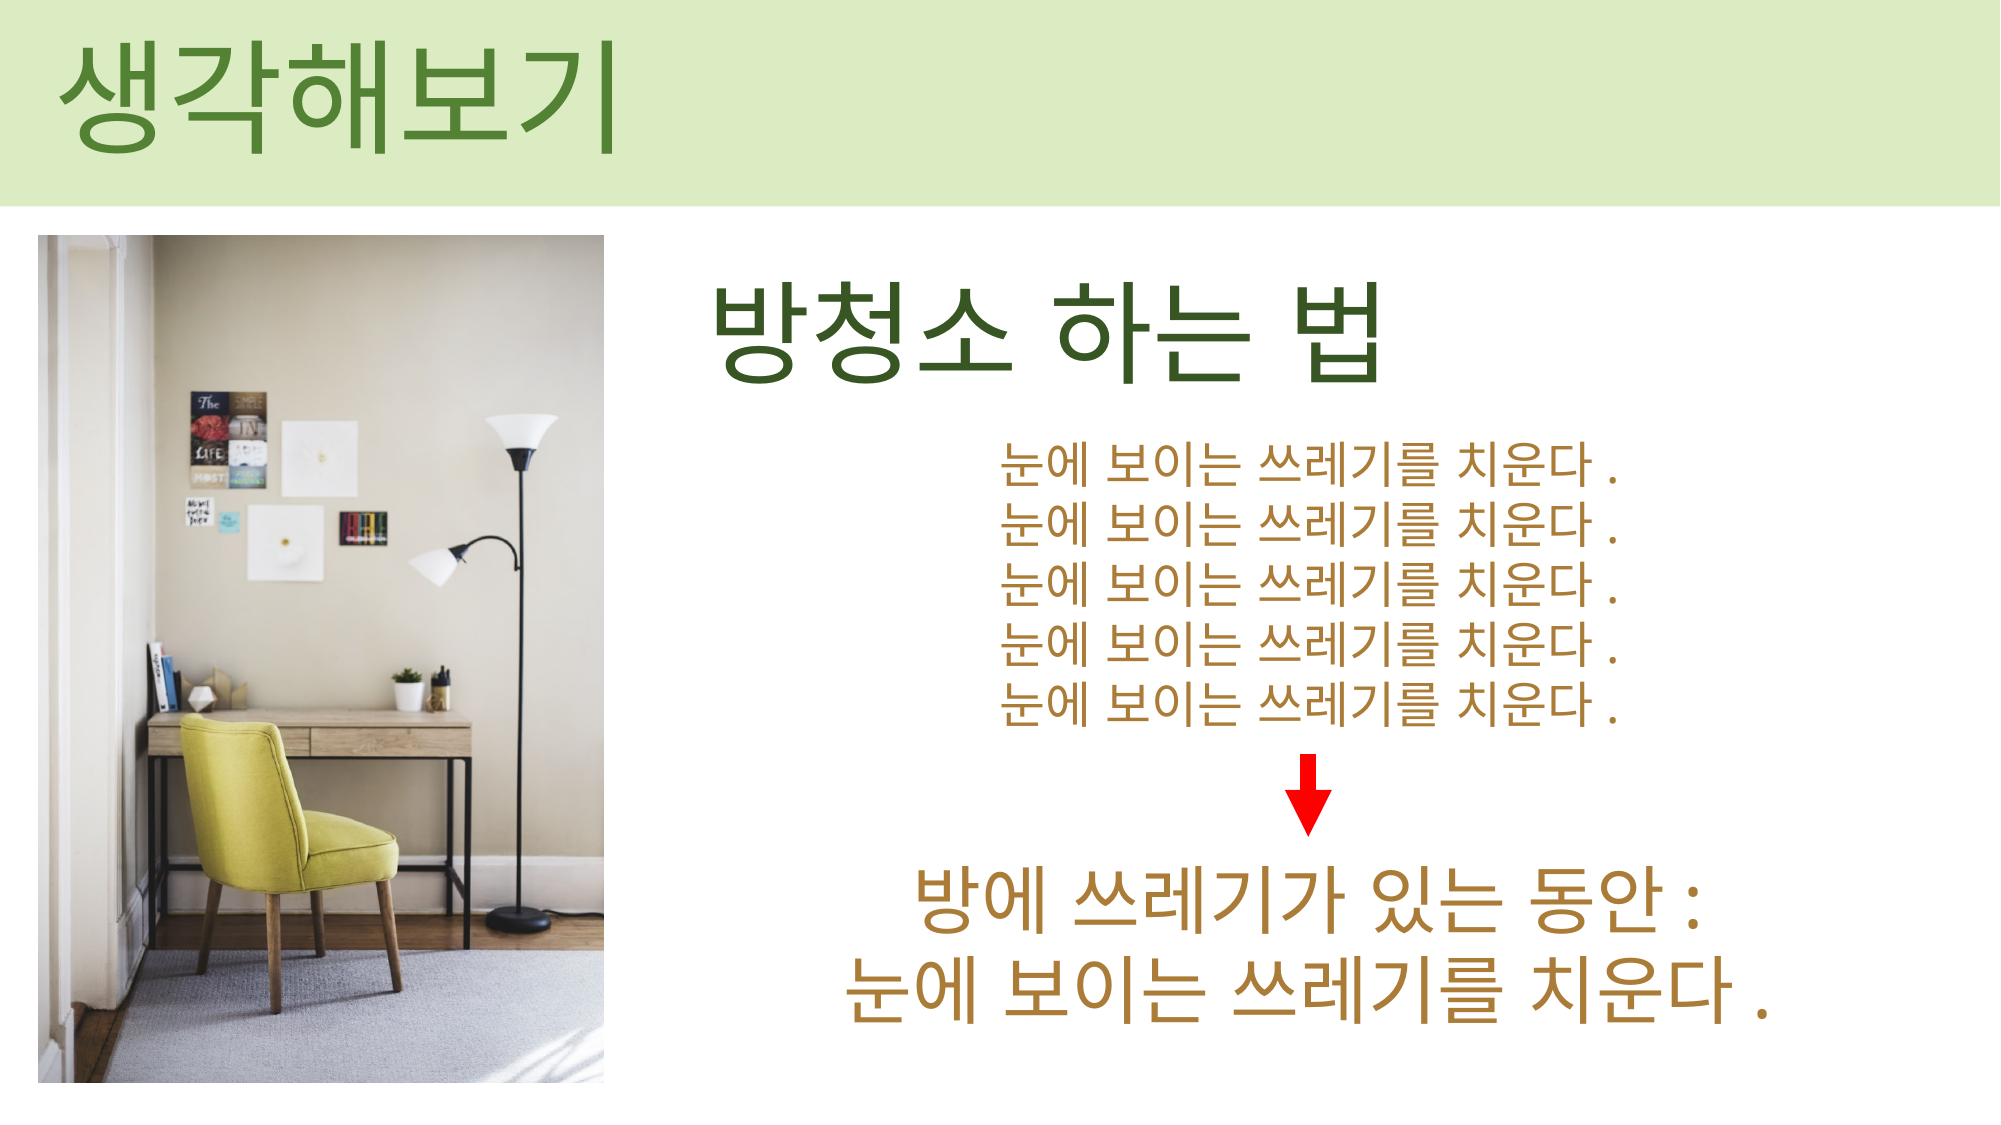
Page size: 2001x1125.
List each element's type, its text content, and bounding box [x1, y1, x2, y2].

text_box 방청소 하는 법 [692, 255, 1927, 406]
text_box [0, 0, 2000, 207]
text_box 생각해보기 [38, 12, 1861, 178]
picture [38, 235, 604, 1083]
text_box 방에 쓰레기가 있는 동안: 눈에 보이는 쓰레기를 치운다. [691, 846, 1926, 1042]
text_box 눈에 보이는 쓰레기를 치운다. 눈에 보이는 쓰레기를 치운다. 눈에 보이는 쓰레기를 치운다. 눈에 보이는 쓰레기를 치운다. 눈에 보이는 쓰레기를 치운다. [692, 426, 1927, 742]
